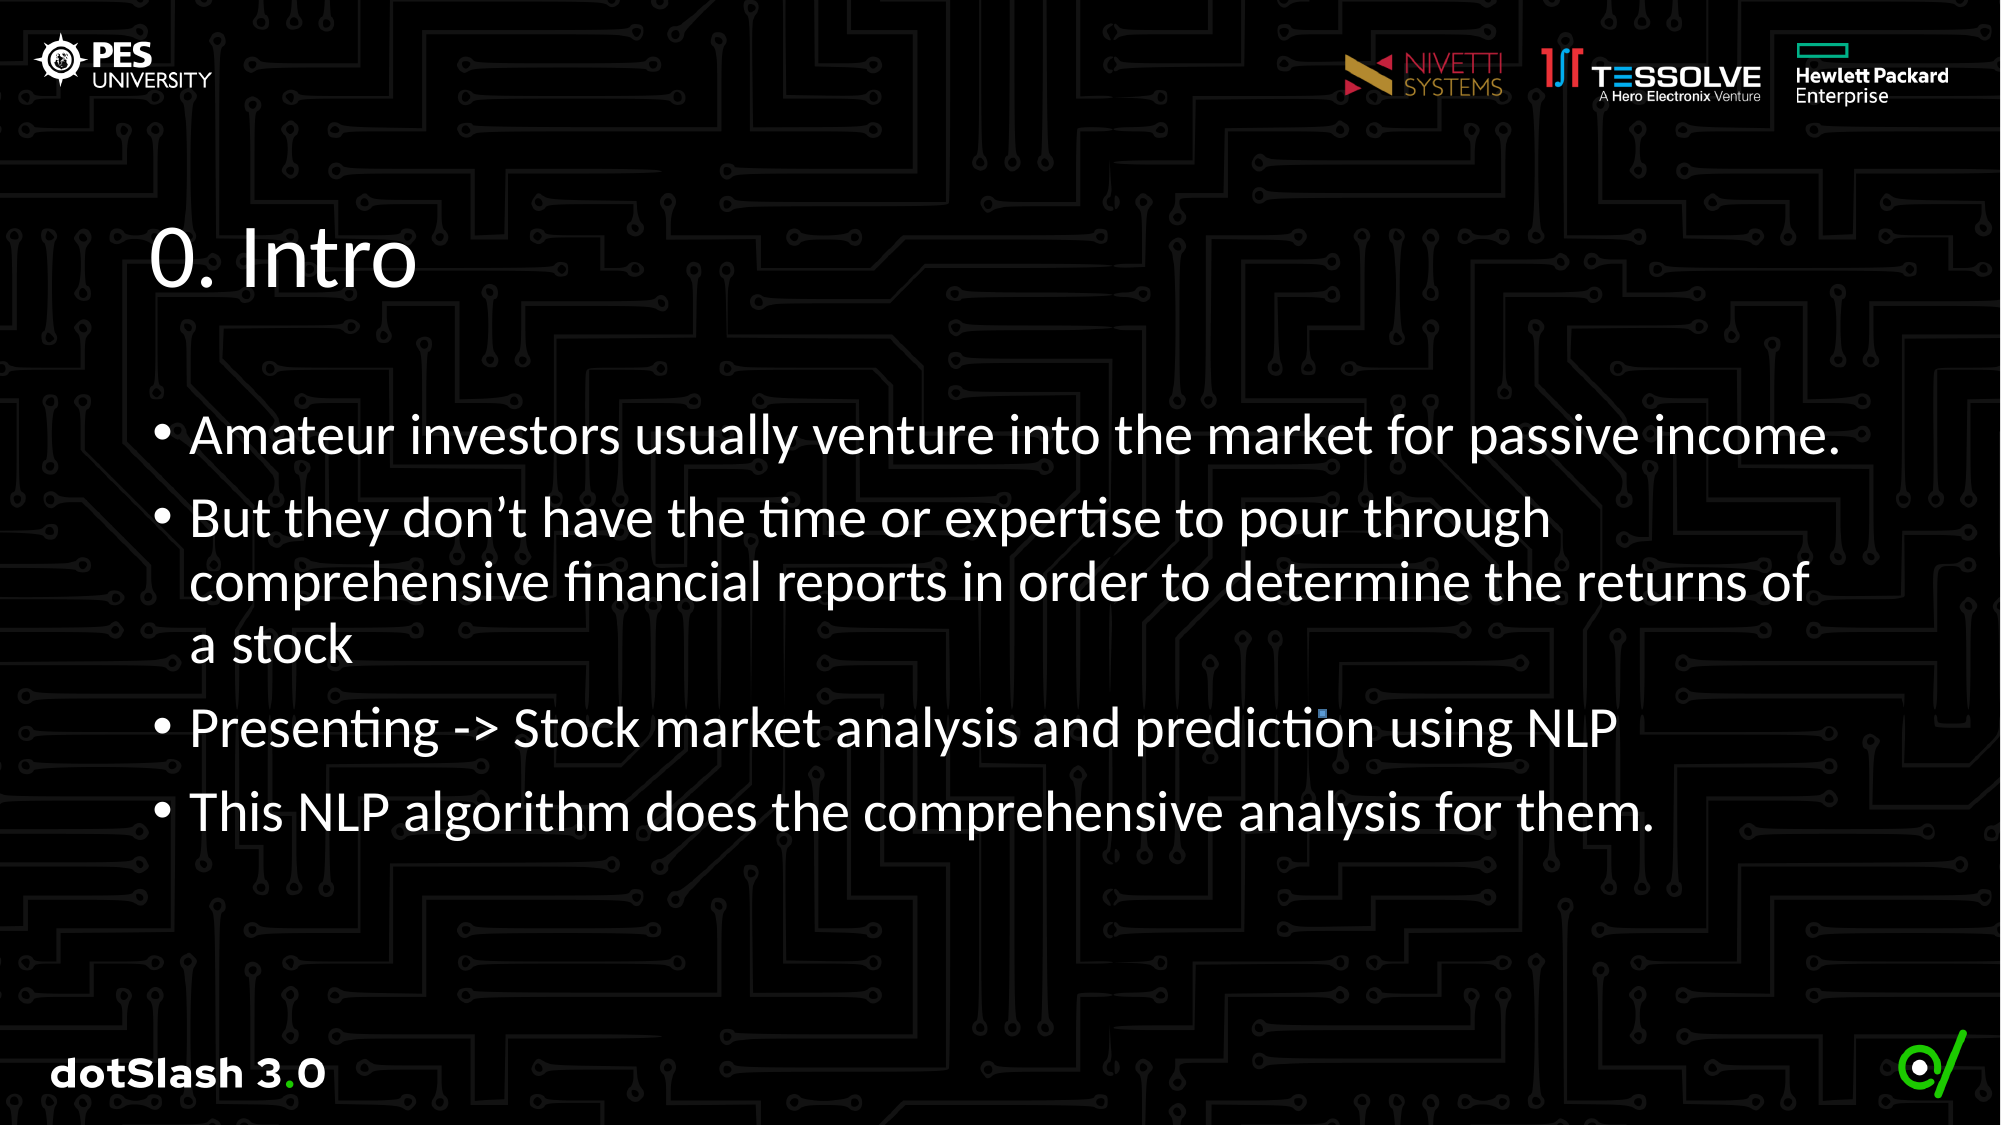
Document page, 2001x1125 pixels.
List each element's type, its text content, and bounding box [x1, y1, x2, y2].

picture [0, 0, 2001, 1125]
text_box [1318, 709, 1327, 718]
list Amateur investors usually venture into the market for passive income. But they don’t have the time or expertise to pour through comprehensive financial reports in order to determine the returns of a stock Presenting -> Stock market analysis and prediction using NLP This NLP algorithm does the comprehensive analysis for them. [137, 396, 1863, 1014]
title 0. Intro [134, 148, 1860, 367]
